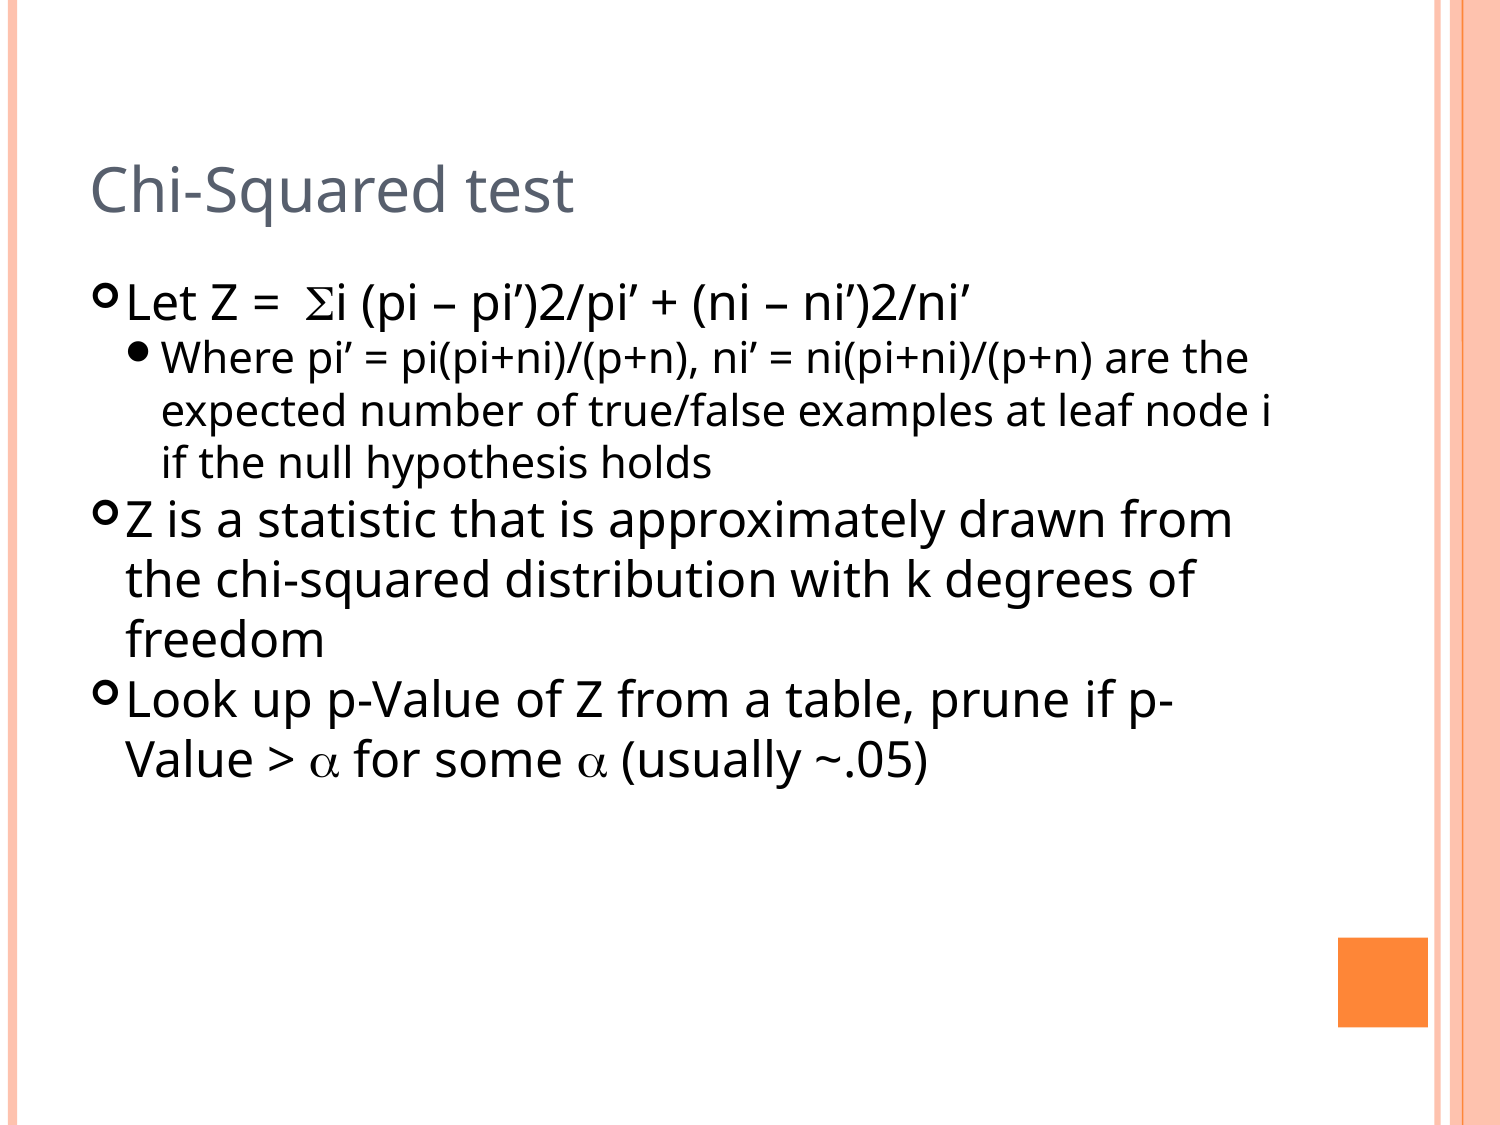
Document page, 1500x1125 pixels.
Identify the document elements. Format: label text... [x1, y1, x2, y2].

text_box Chi-Squared test [74, 45, 1300, 233]
text_box Let Z = Si (pi – pi’)2/pi’ + (ni – ni’)2/ni’ Where pi’ = pi(pi+ni)/(p+n), ni’ = ni(pi+ni)/(p+n) are the expected number of true/false examples at leaf node i if the null hypothesis holds Z is a statistic that is approximately drawn from the chi-squared distribution with k degrees of freedom Look up p-Value of Z from a table, prune if p-Value > a for some a (usually ~.05) [74, 262, 1300, 1062]
